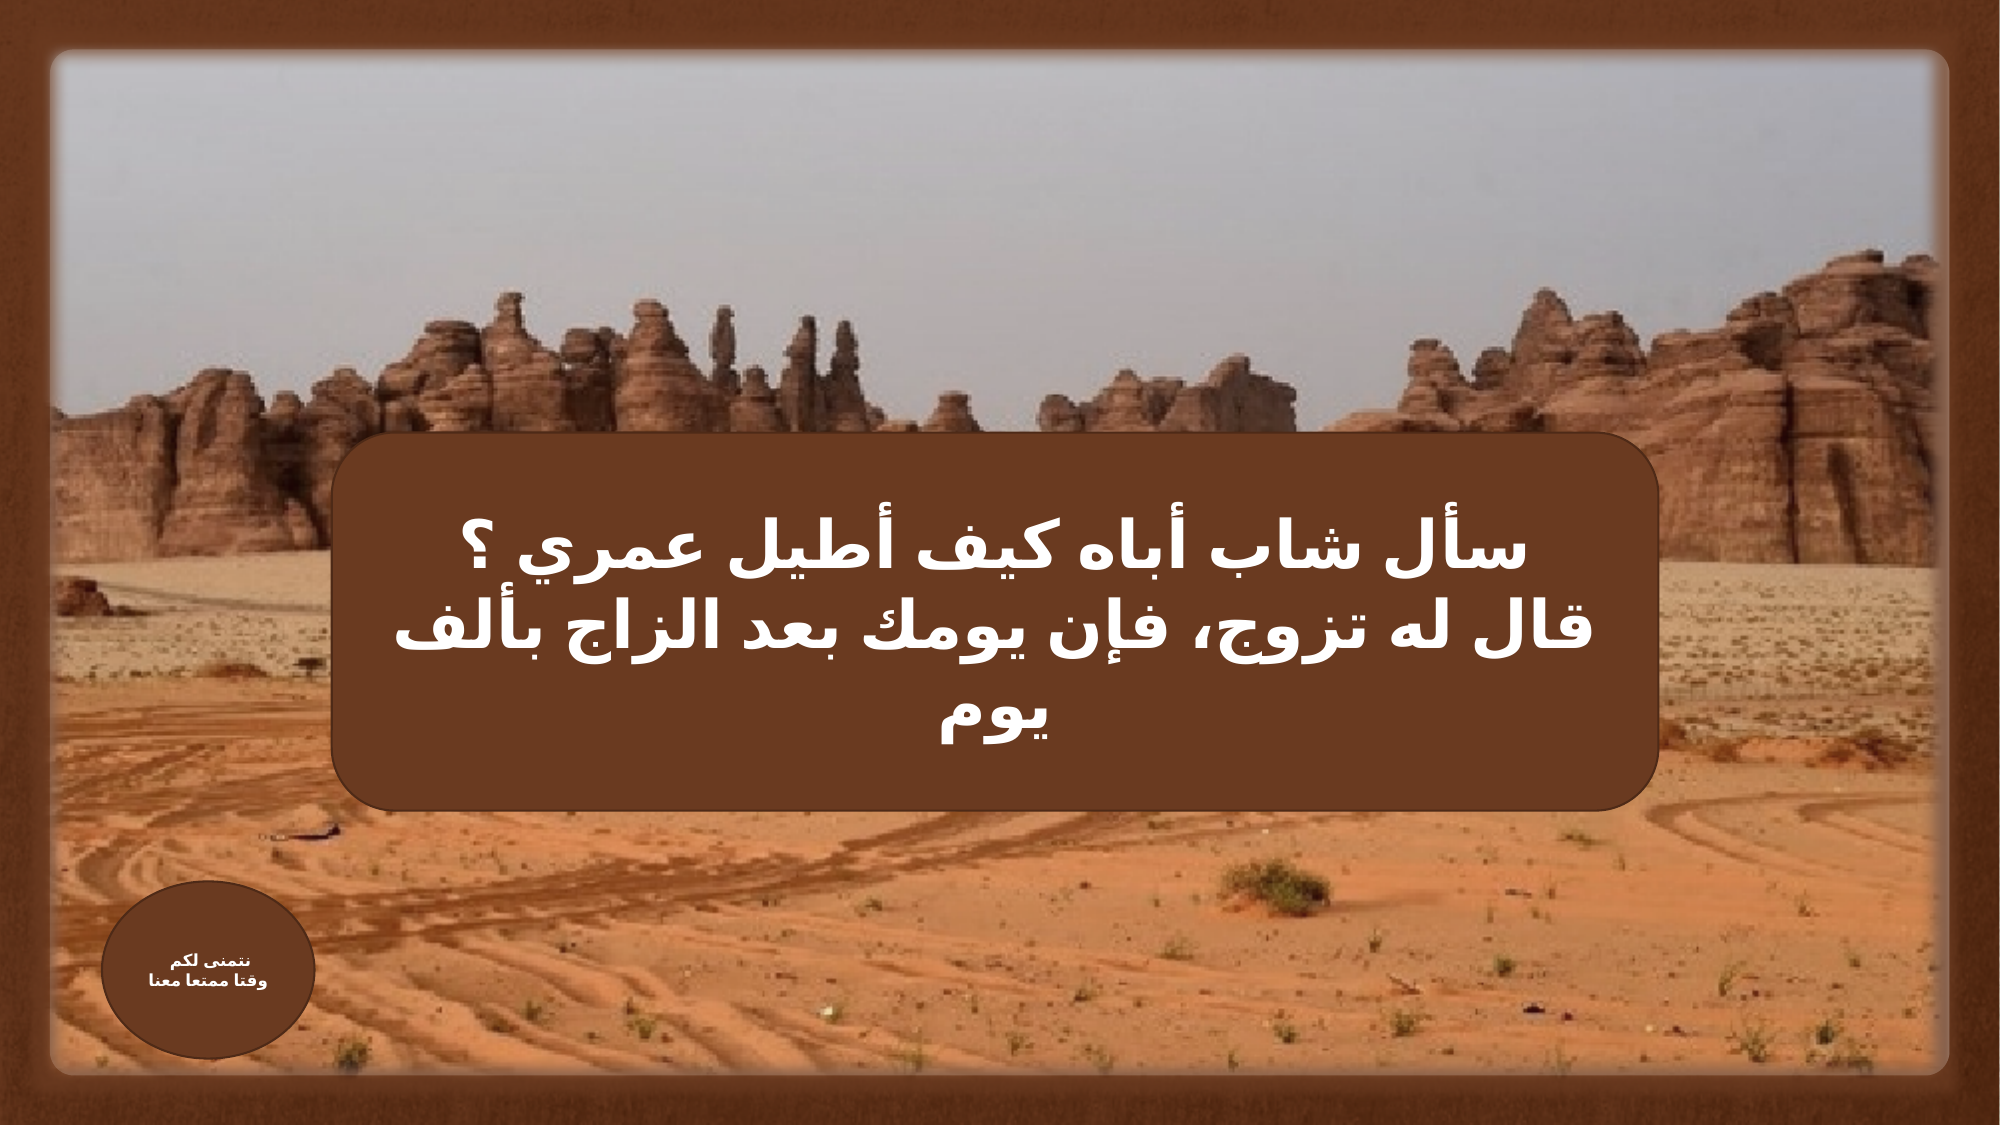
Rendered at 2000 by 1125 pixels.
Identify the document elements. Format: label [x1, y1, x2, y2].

picture [42, 42, 1948, 1083]
